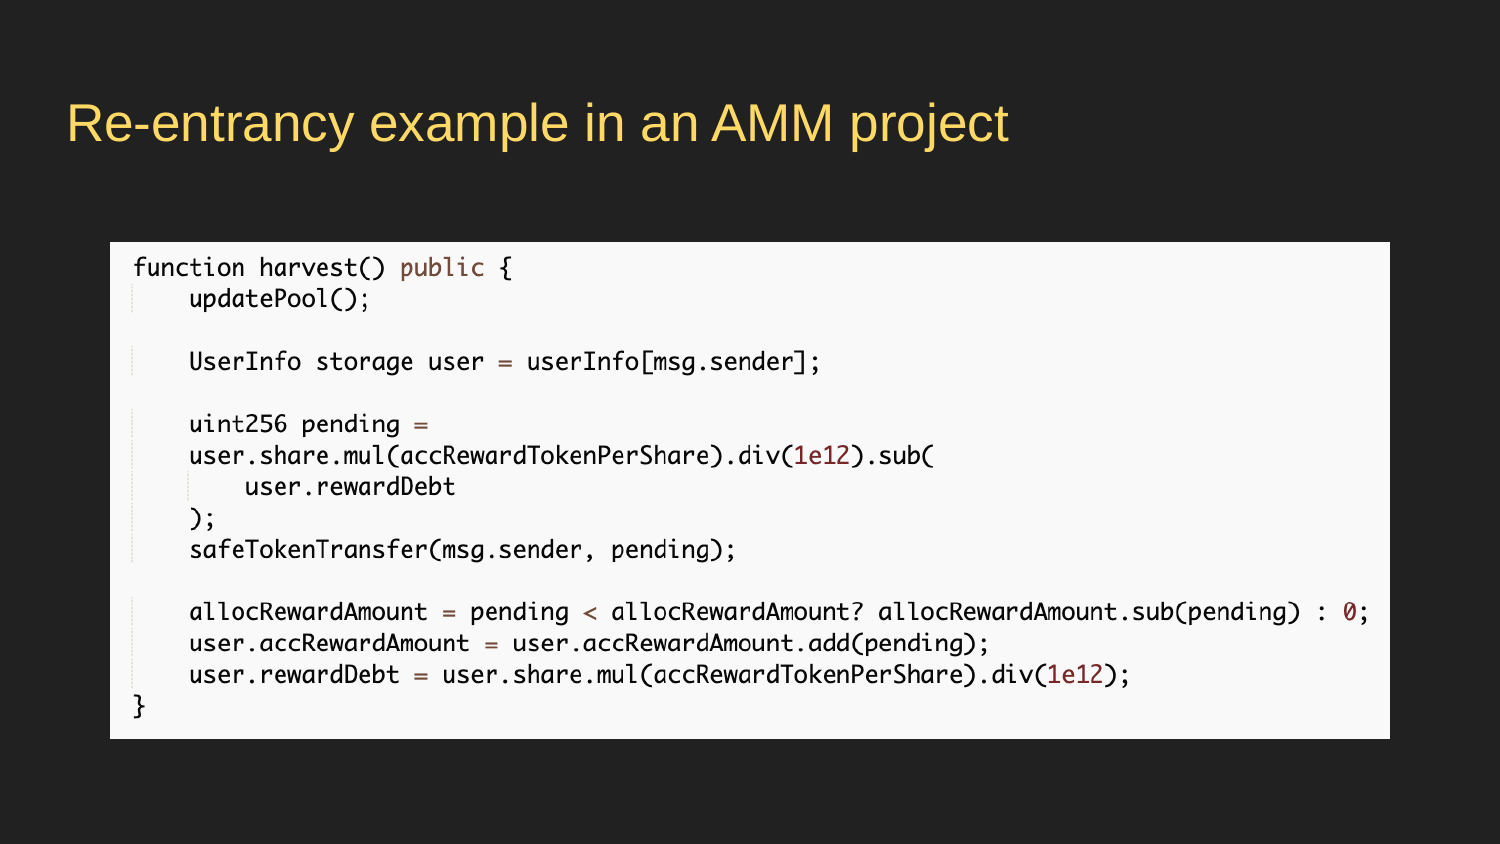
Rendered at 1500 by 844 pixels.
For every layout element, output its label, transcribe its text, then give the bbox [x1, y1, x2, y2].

picture [109, 242, 1391, 739]
title Re-entrancy example in an AMM project [51, 72, 1449, 167]
